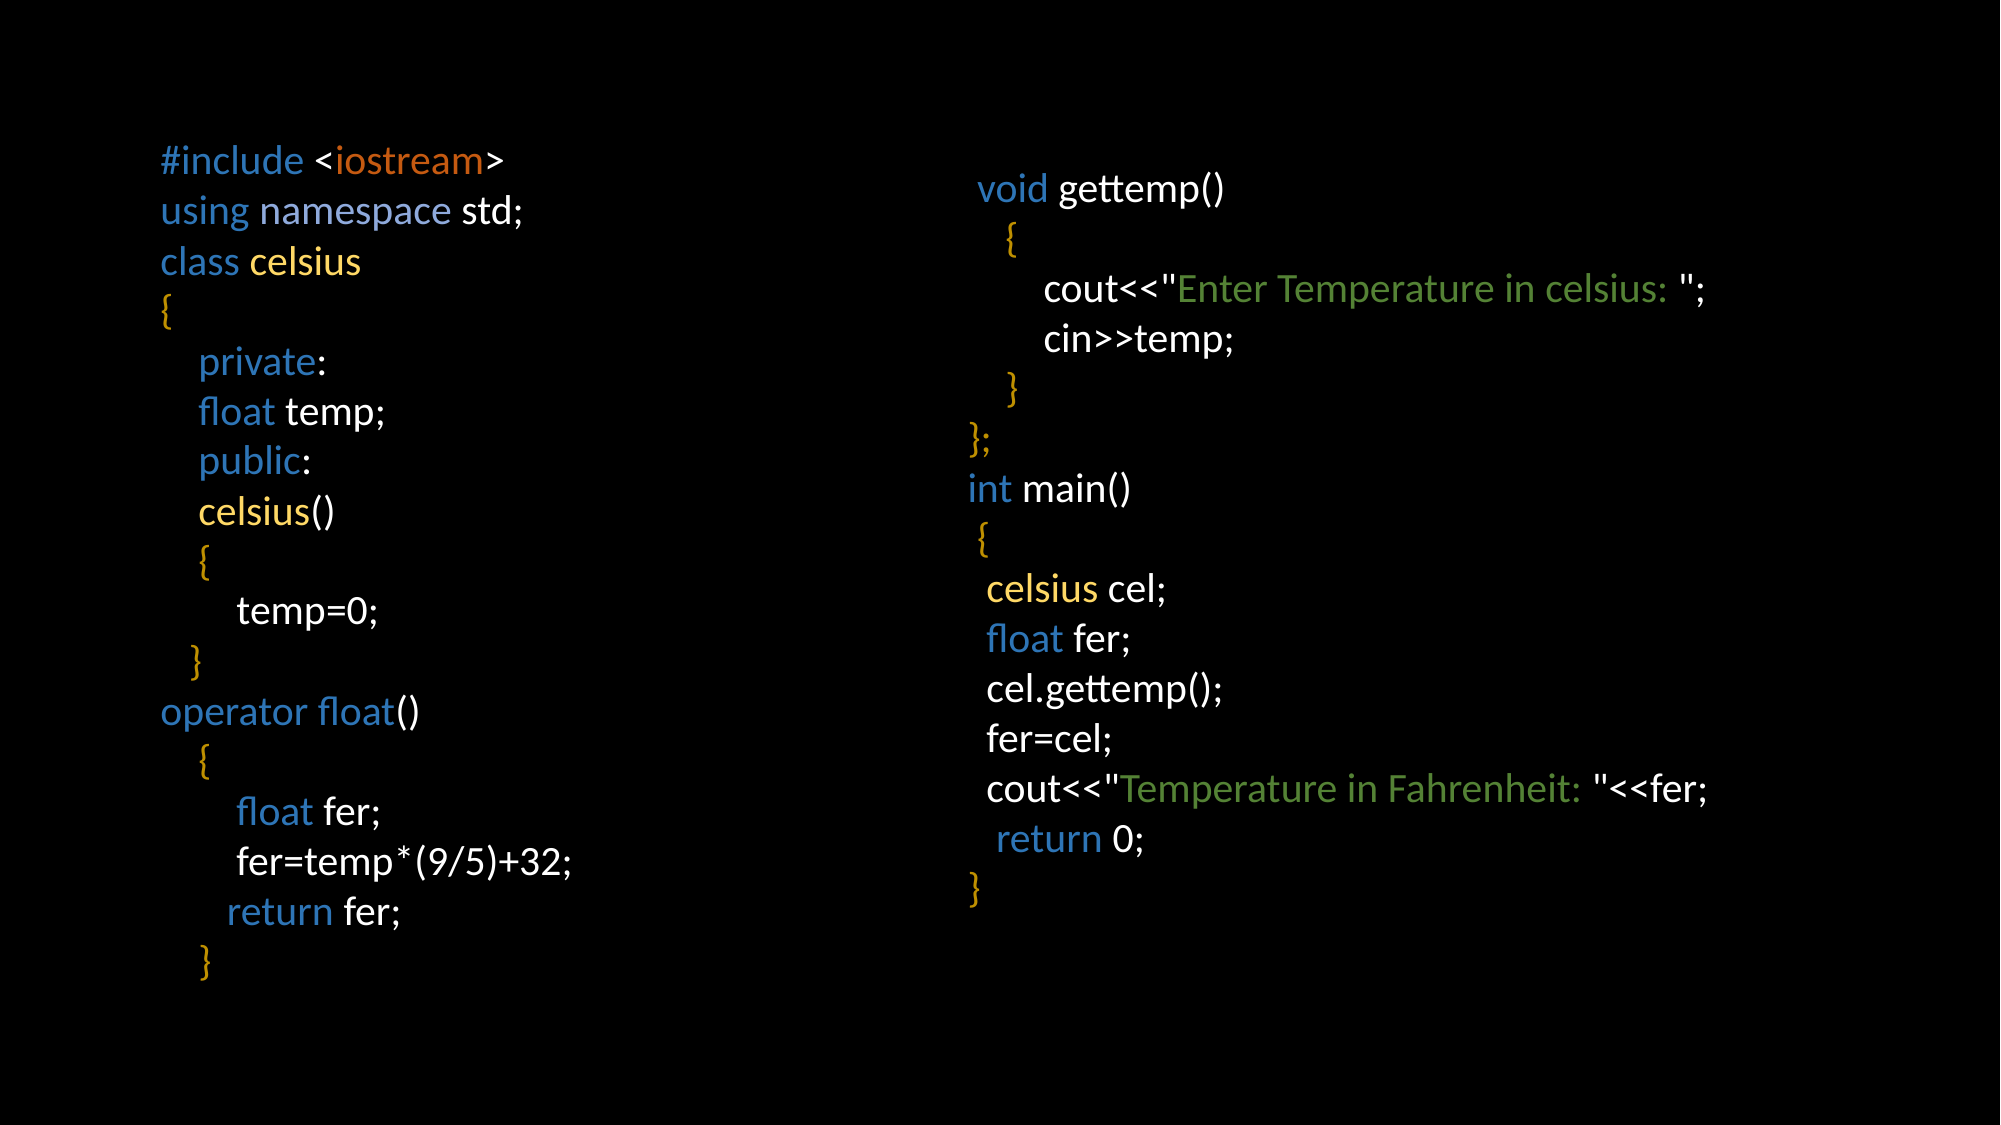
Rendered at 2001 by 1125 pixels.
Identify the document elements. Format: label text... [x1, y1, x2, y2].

text_box void gettemp() { cout<<"Enter Temperature in celsius: "; cin>>temp; } }; int main() { celsius cel; float fer; cel.gettemp(); fer=cel; cout<<"Temperature in Fahrenheit: "<<fer; return 0; } [952, 153, 1733, 919]
text_box #include <iostream> using namespace std; class celsius { private: float temp; public: celsius() { temp=0; } operator float() { float fer; fer=temp*(9/5)+32; return fer; } [145, 125, 598, 991]
